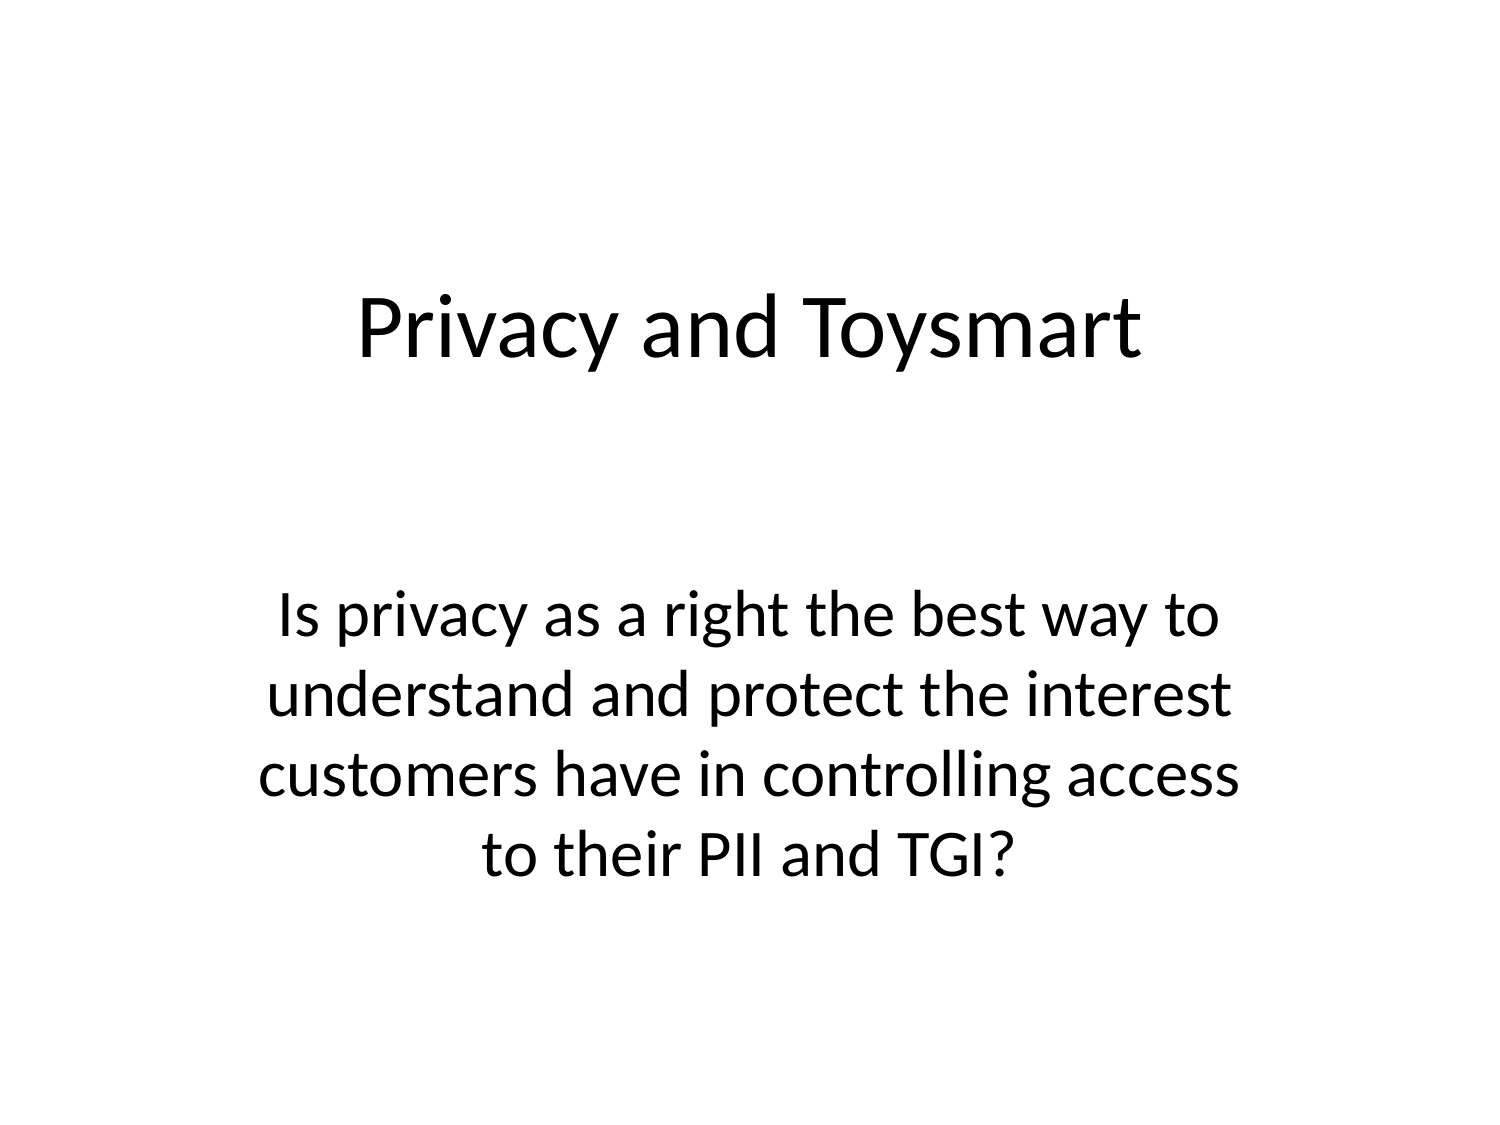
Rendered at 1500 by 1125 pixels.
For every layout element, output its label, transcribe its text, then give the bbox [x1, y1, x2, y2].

subtitle Is privacy as a right the best way to understand and protect the interest customers have in controlling access to their PII and TGI? [225, 562, 1275, 925]
title Privacy and Toysmart [112, 200, 1388, 442]
